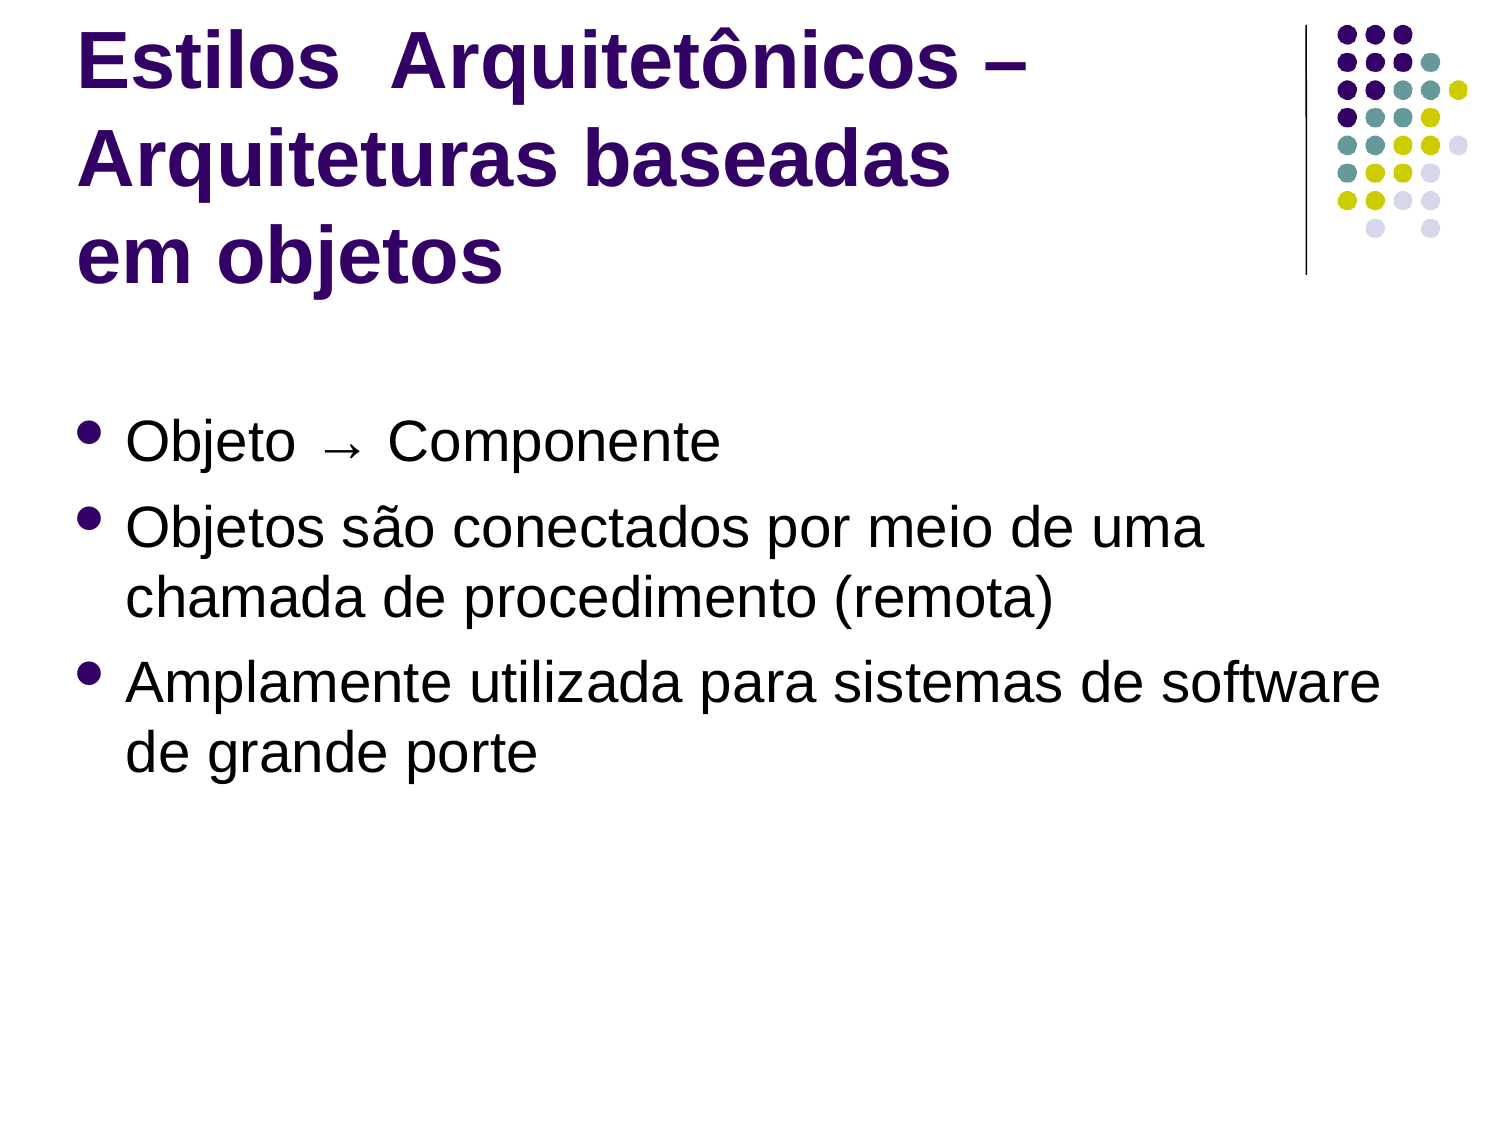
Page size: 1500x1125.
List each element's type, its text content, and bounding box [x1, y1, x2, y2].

picture [1337, 24, 1468, 238]
text_box Objeto → Componente Objetos são conectados por meio de uma chamada de procedimento (remota) Amplamente utilizada para sistemas de software de grande porte [71, 403, 1385, 786]
text_box Estilos Arquitetônicos – Arquiteturas baseadas em objetos [74, 7, 1096, 302]
